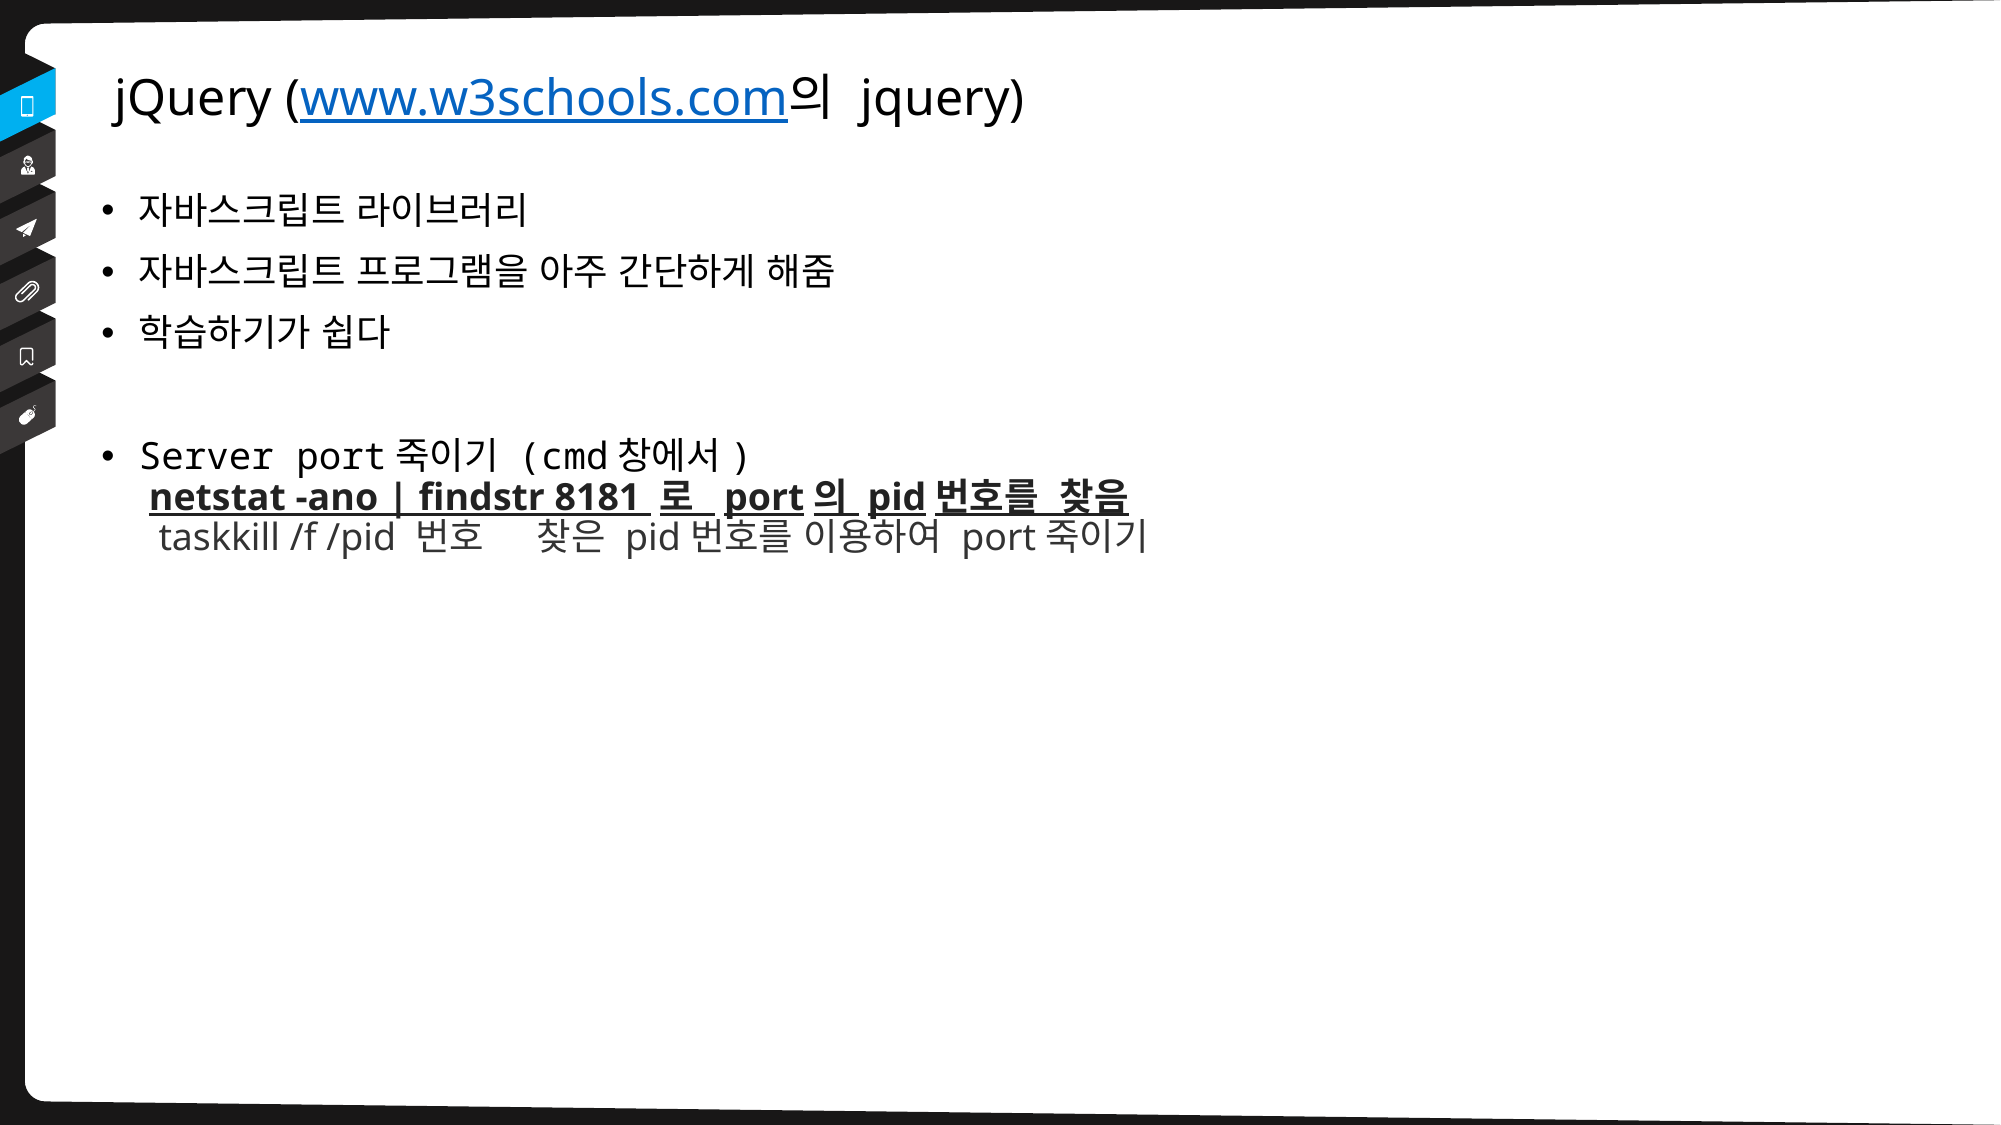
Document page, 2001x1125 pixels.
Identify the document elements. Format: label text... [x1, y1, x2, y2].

list 자바스크립트 라이브러리 자바스크립트 프로그램을 아주 간단하게 해줌 학습하기가 쉽다 Server port죽이기 (cmd창에서) netstat -ano | findstr 8181 로 port의 pid번호를 찾음 taskkill /f /pid 번호 찾은 pid번호를 이용하여 port죽이기 [86, 184, 1887, 927]
title jQuery (www.w3schools.com의 jquery) [99, 45, 1900, 149]
